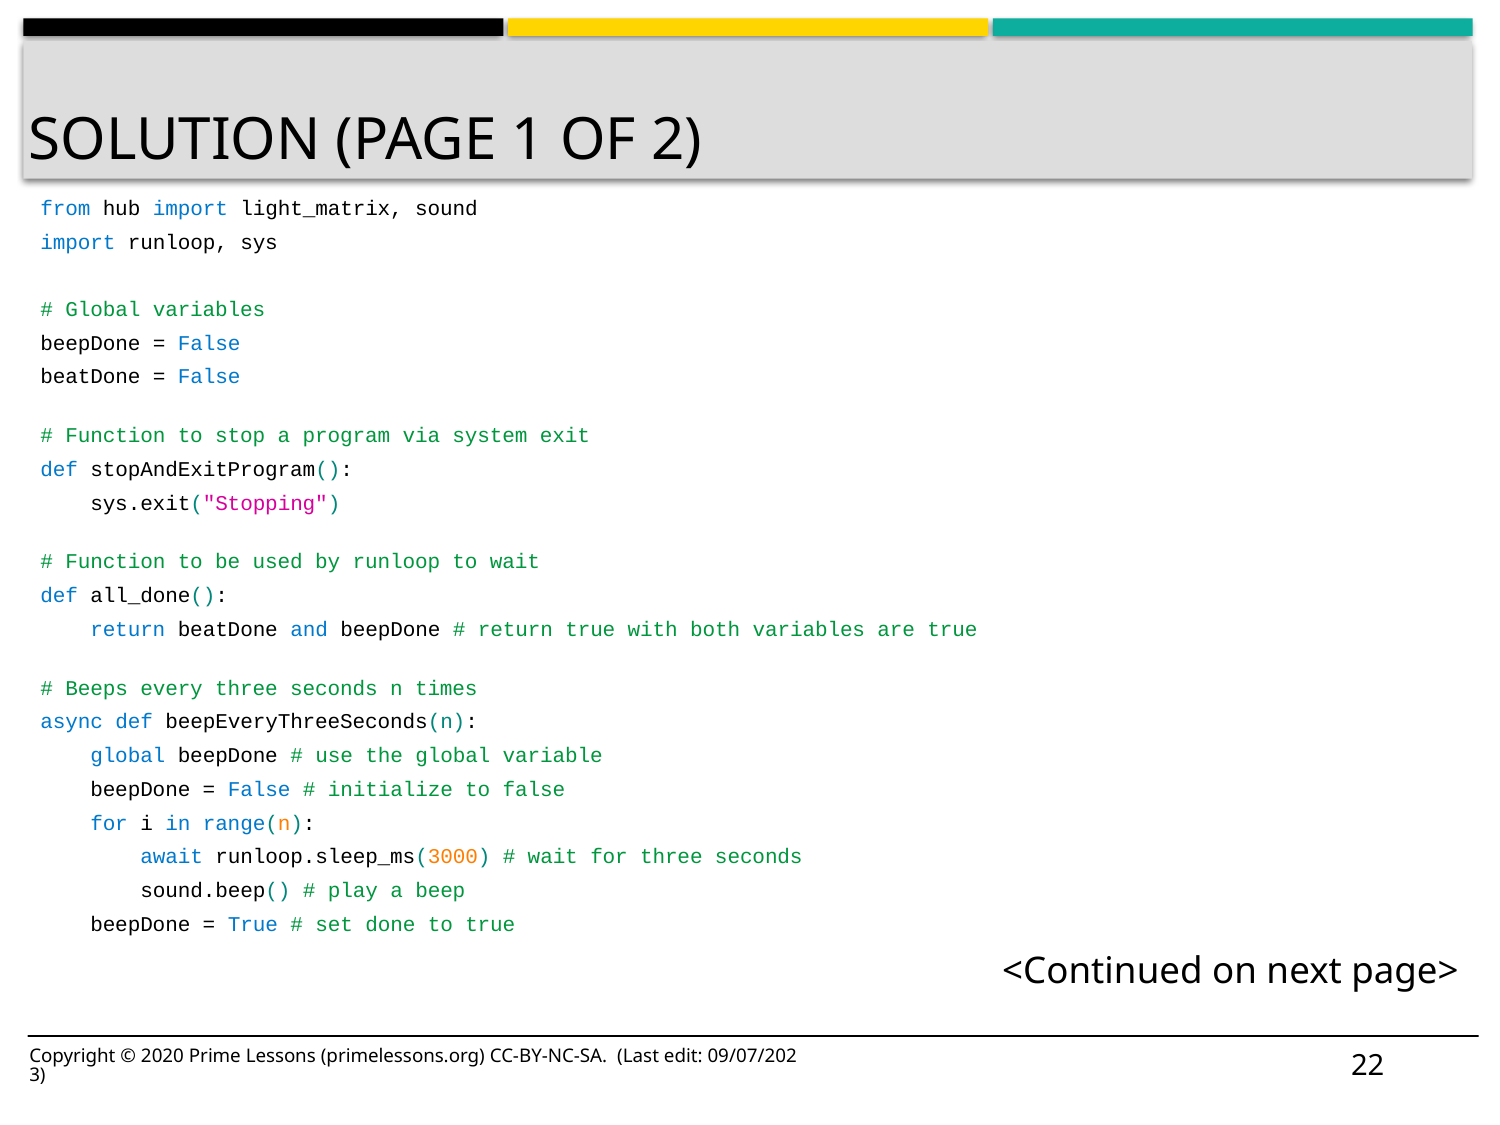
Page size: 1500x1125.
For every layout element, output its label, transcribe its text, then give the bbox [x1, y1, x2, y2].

title Solution (page 1 of 2) [28, 48, 1464, 172]
footer Copyright © 2020 Prime Lessons (primelessons.org) CC-BY-NC-SA. (Last edit: 09/07/2023) [14, 1036, 814, 1097]
list from hub import light_matrix, sound import runloop, sys # Global variables beepDone = False beatDone = False # Function to stop a program via system exit def stopAndExitProgram(): sys.exit("Stopping") # Function to be used by runloop to wait def all_done(): return beatDone and beepDone # return true with both variables are true # Beeps every three seconds n times async def beepEveryThreeSeconds(n): global beepDone # use the global variable beepDone = False # initialize to false for i in range(n): await runloop.sleep_ms(3000) # wait for three seconds sound.beep() # play a beep beepDone = True # set done to true <Continued on next page> [25, 187, 1475, 1021]
slide_number 23 [1351, 1036, 1478, 1097]
